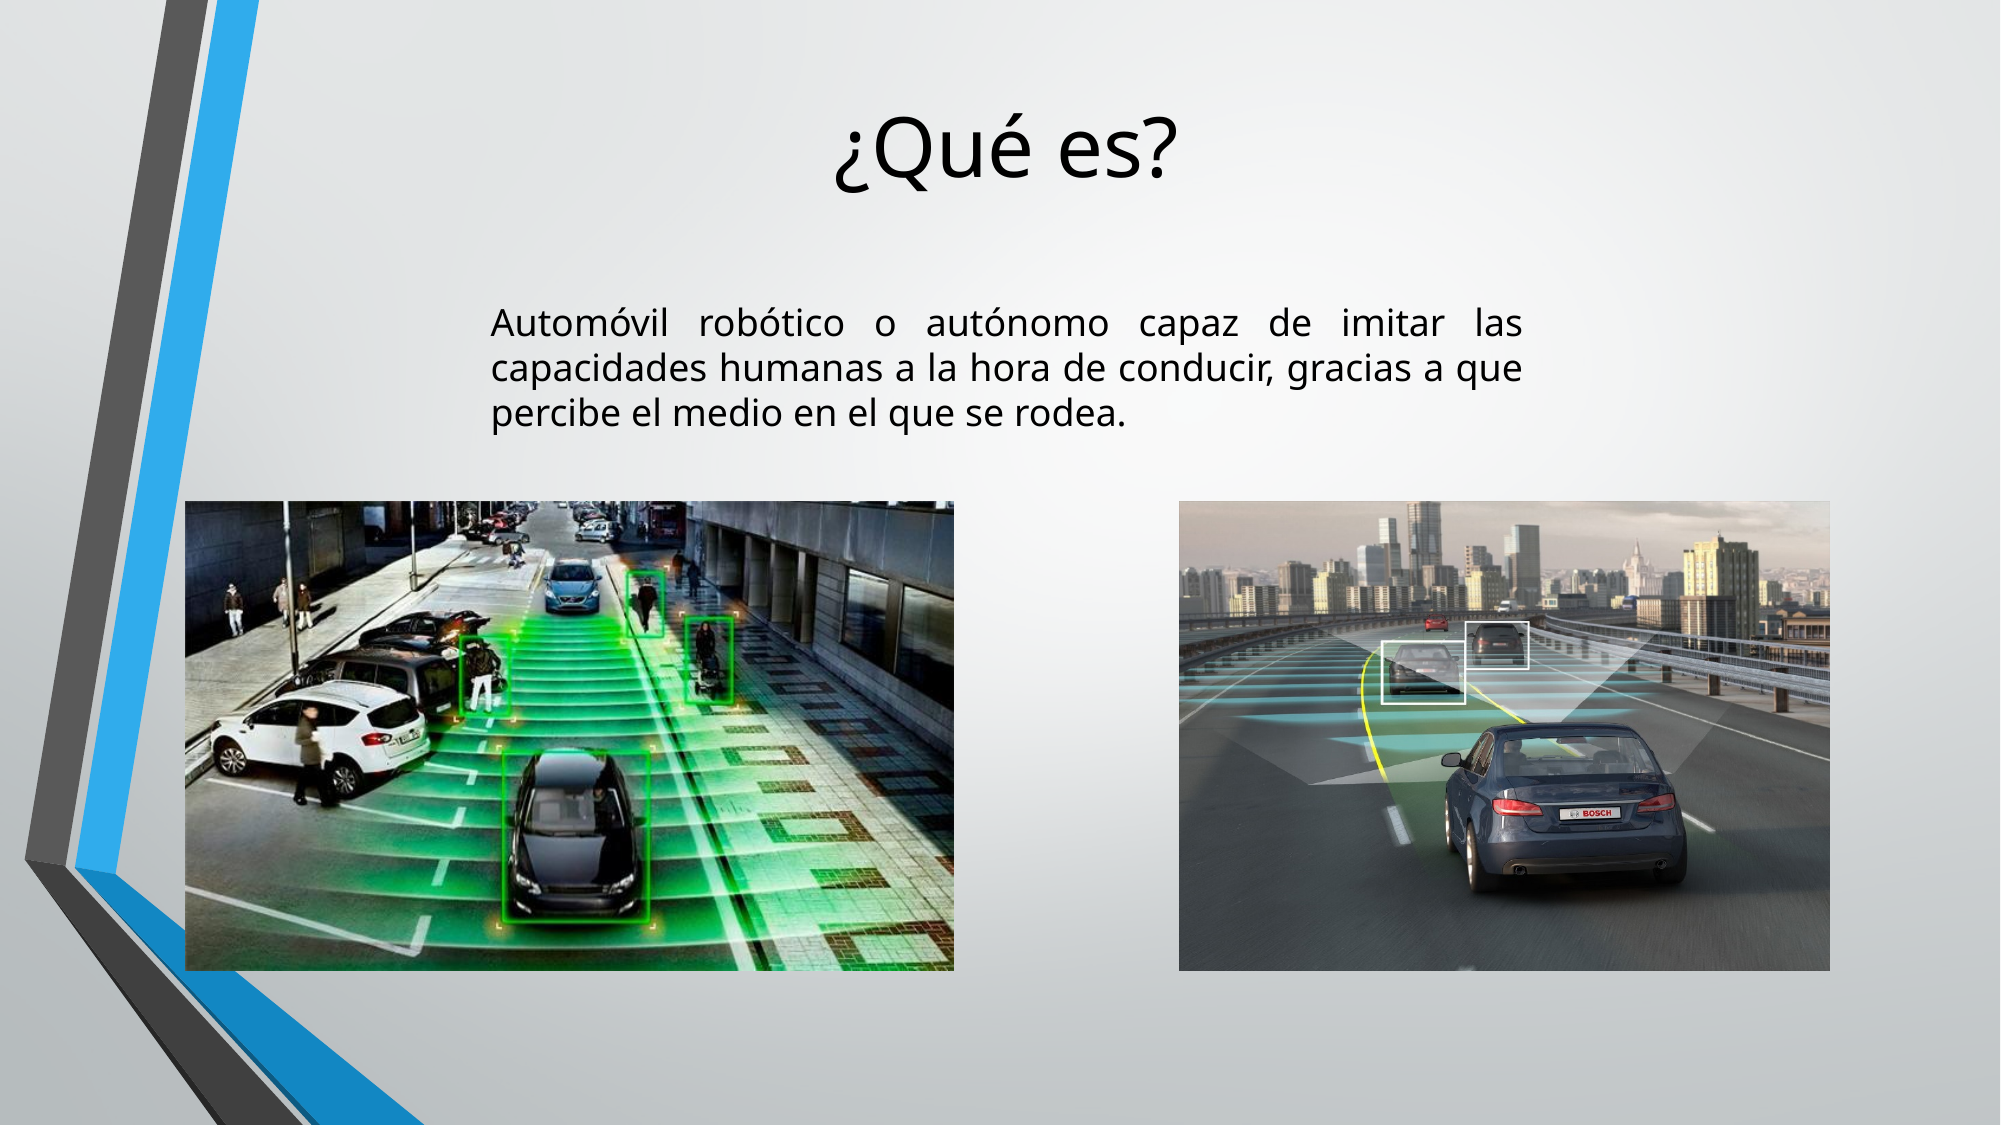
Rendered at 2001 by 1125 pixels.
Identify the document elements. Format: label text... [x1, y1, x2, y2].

title ¿Qué es? [185, 0, 1830, 288]
picture [185, 501, 955, 972]
text_box Automóvil robótico o autónomo capaz de imitar las capacidades humanas a la hora de conducir, gracias a que percibe el medio en el que se rodea. [475, 292, 1539, 442]
picture [1178, 501, 1830, 972]
